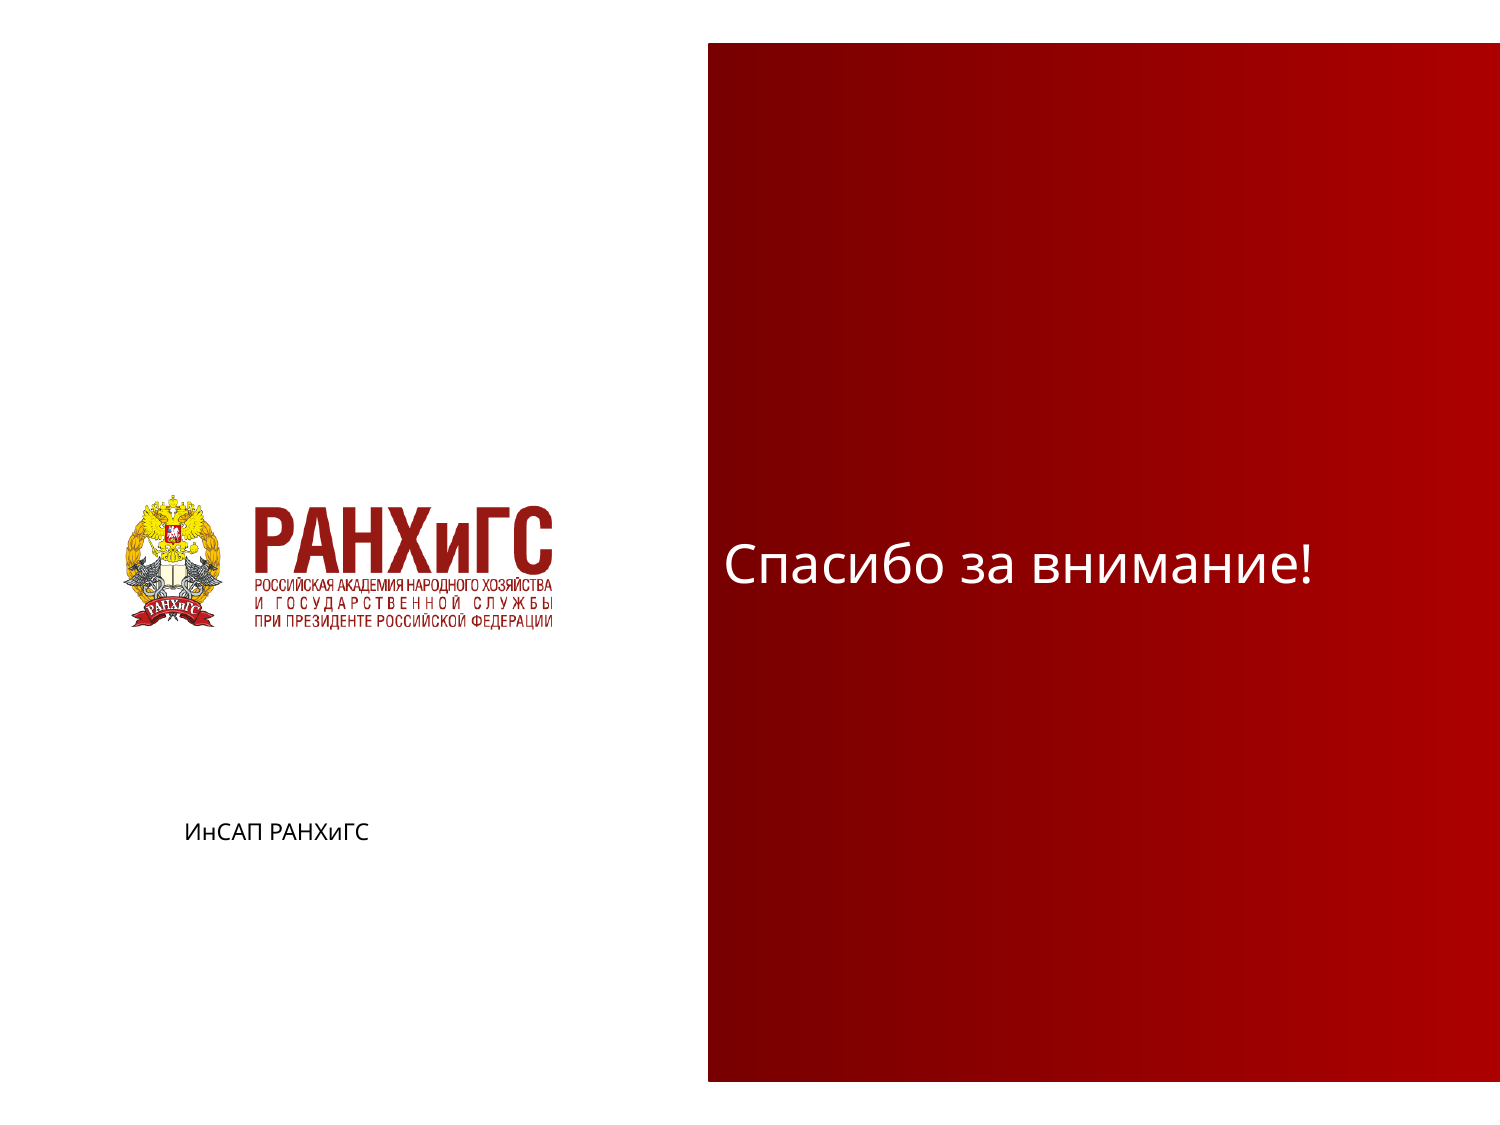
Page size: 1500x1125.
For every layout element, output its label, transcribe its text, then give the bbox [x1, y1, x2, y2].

text_box Спасибо за внимание! [708, 522, 1500, 602]
text_box ИнСАП РАНХиГС [169, 809, 593, 853]
text_box [708, 602, 1500, 1082]
picture [123, 495, 552, 630]
text_box [708, 43, 1500, 522]
